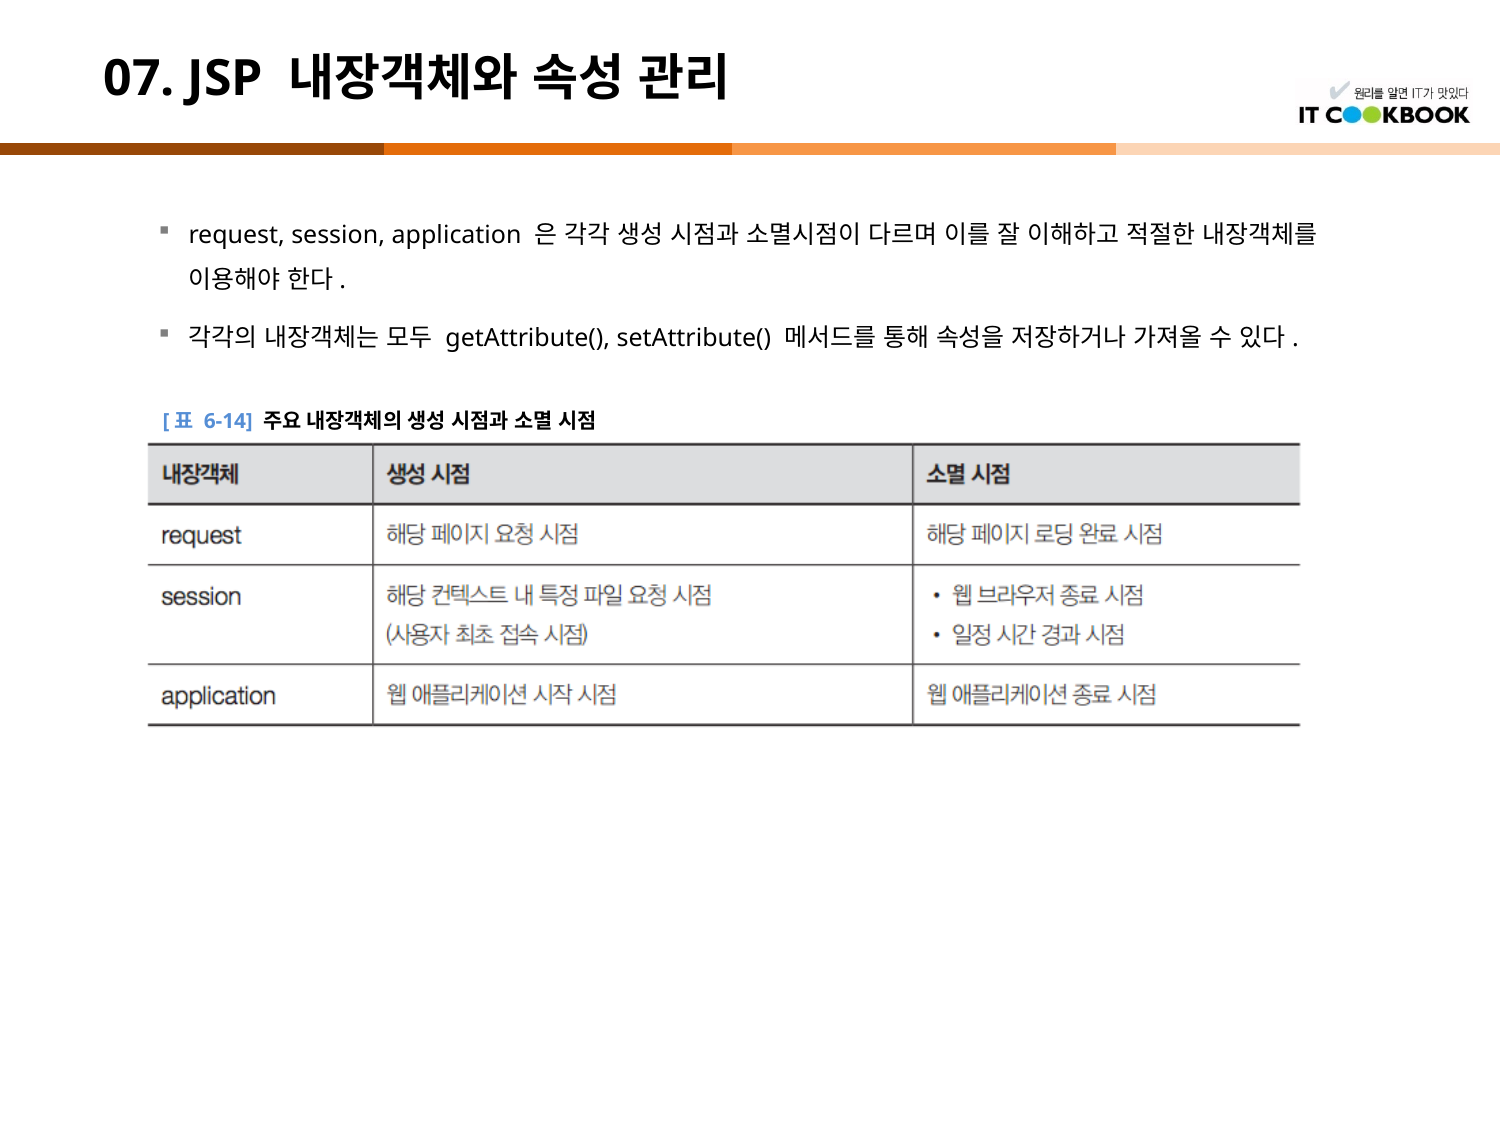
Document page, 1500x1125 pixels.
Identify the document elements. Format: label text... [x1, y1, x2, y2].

text_box [표 6-14] 주요 내장객체의 생성 시점과 소멸 시점 [147, 397, 461, 430]
picture [1295, 78, 1473, 125]
text_box request, session, application 은 각각 생성 시점과 소멸시점이 다르며 이를 잘 이해하고 적절한 내장객체를 이용해야 한다. 각각의 내장객체는 모두 getAttribute(), setAttribute() 메서드를 통해 속성을 저장하거나 가져올 수 있다. [100, 196, 1412, 486]
title 07. JSP 내장객체와 속성 관리 [88, 30, 1330, 121]
picture [129, 432, 1335, 748]
